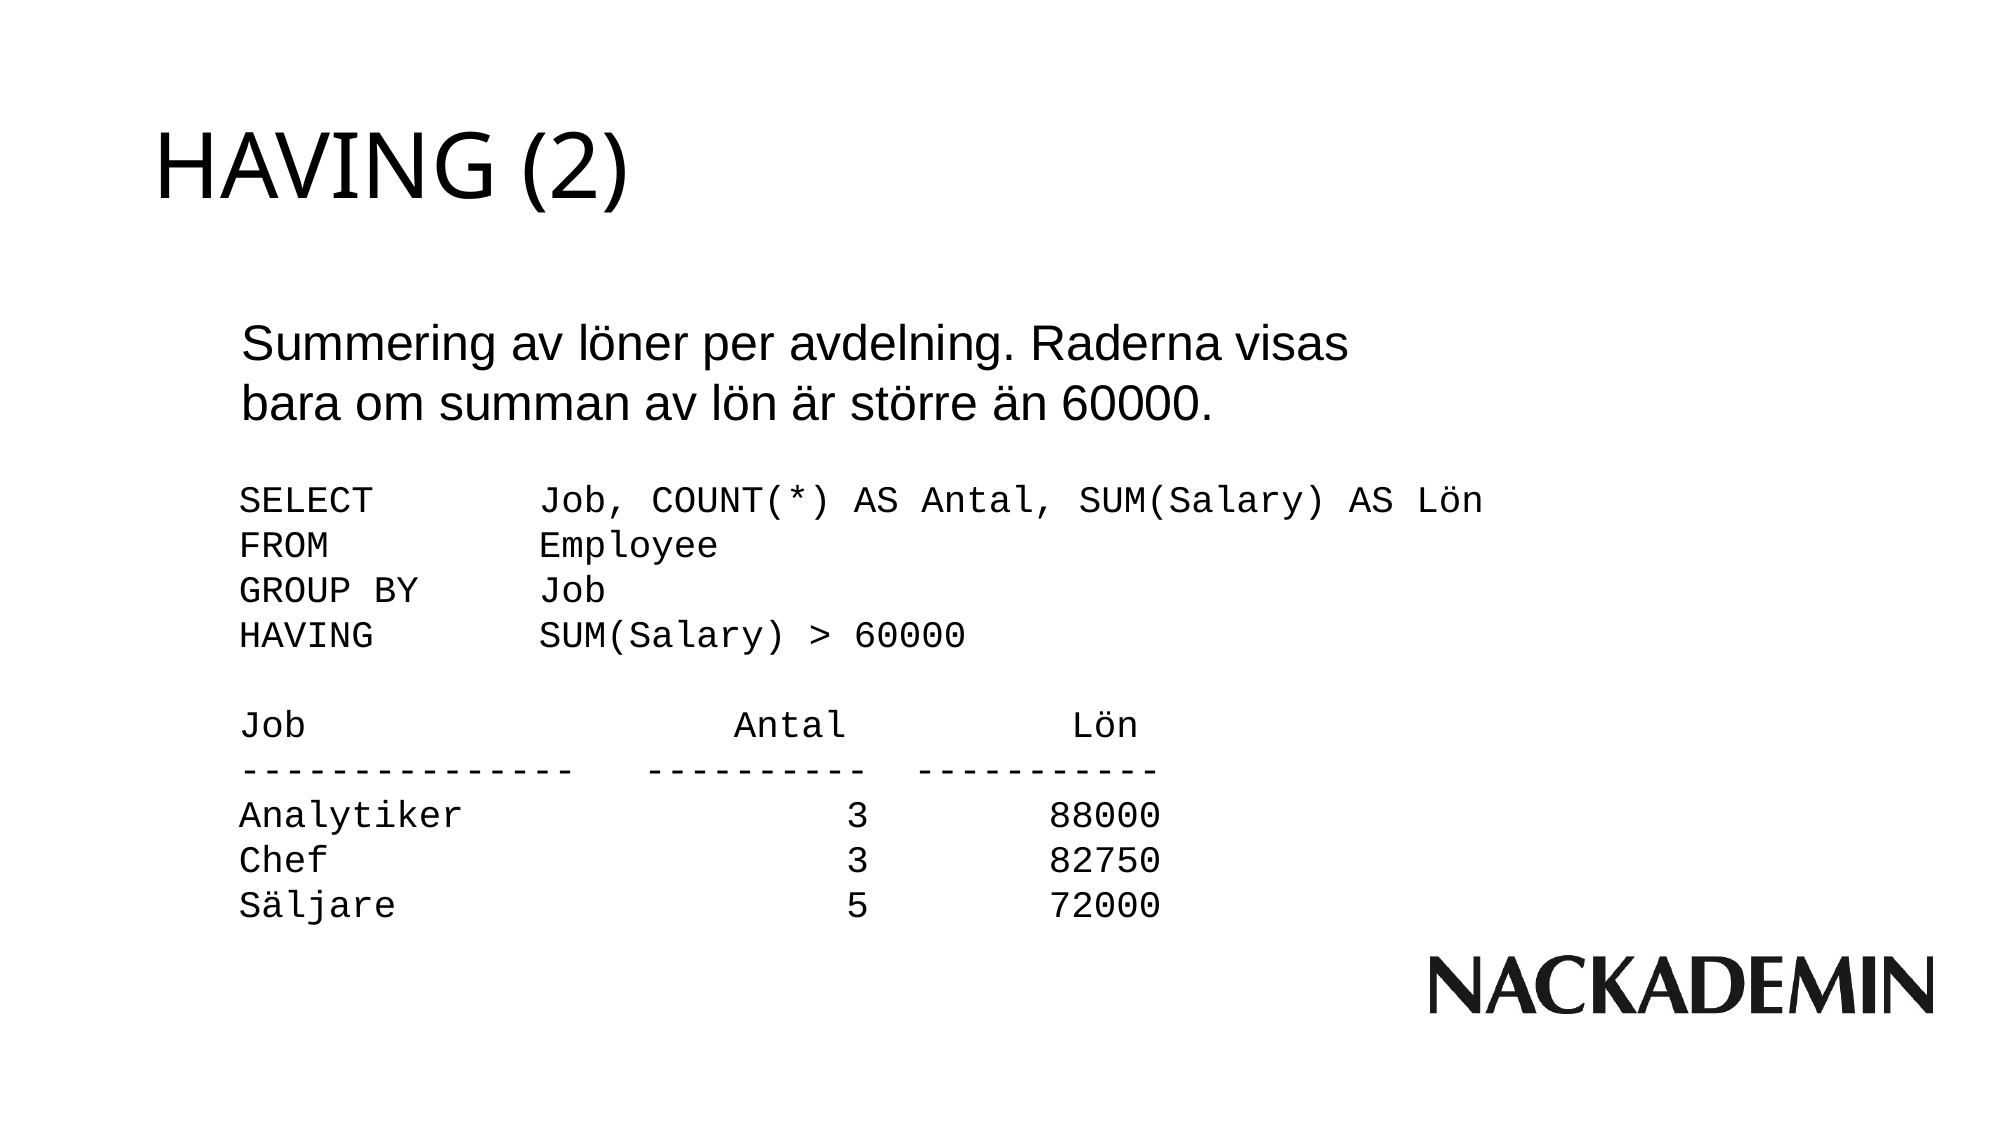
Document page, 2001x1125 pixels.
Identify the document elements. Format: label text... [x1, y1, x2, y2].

text_box Summering av löner per avdelning. Raderna visas bara om summan av lön är större än 60000. [226, 302, 1380, 438]
picture [1429, 955, 1933, 1014]
text_box SELECT Job, COUNT(*) AS Antal, SUM(Salary) AS Lön FROM Employee GROUP BY Job HAVING SUM(Salary) > 60000 Job Antal Lön --------------- ---------- ----------- Analytiker 3 88000 Chef 3 82750 Säljare 5 72000 [223, 467, 1499, 933]
title HAVING (2) [137, 59, 1863, 278]
